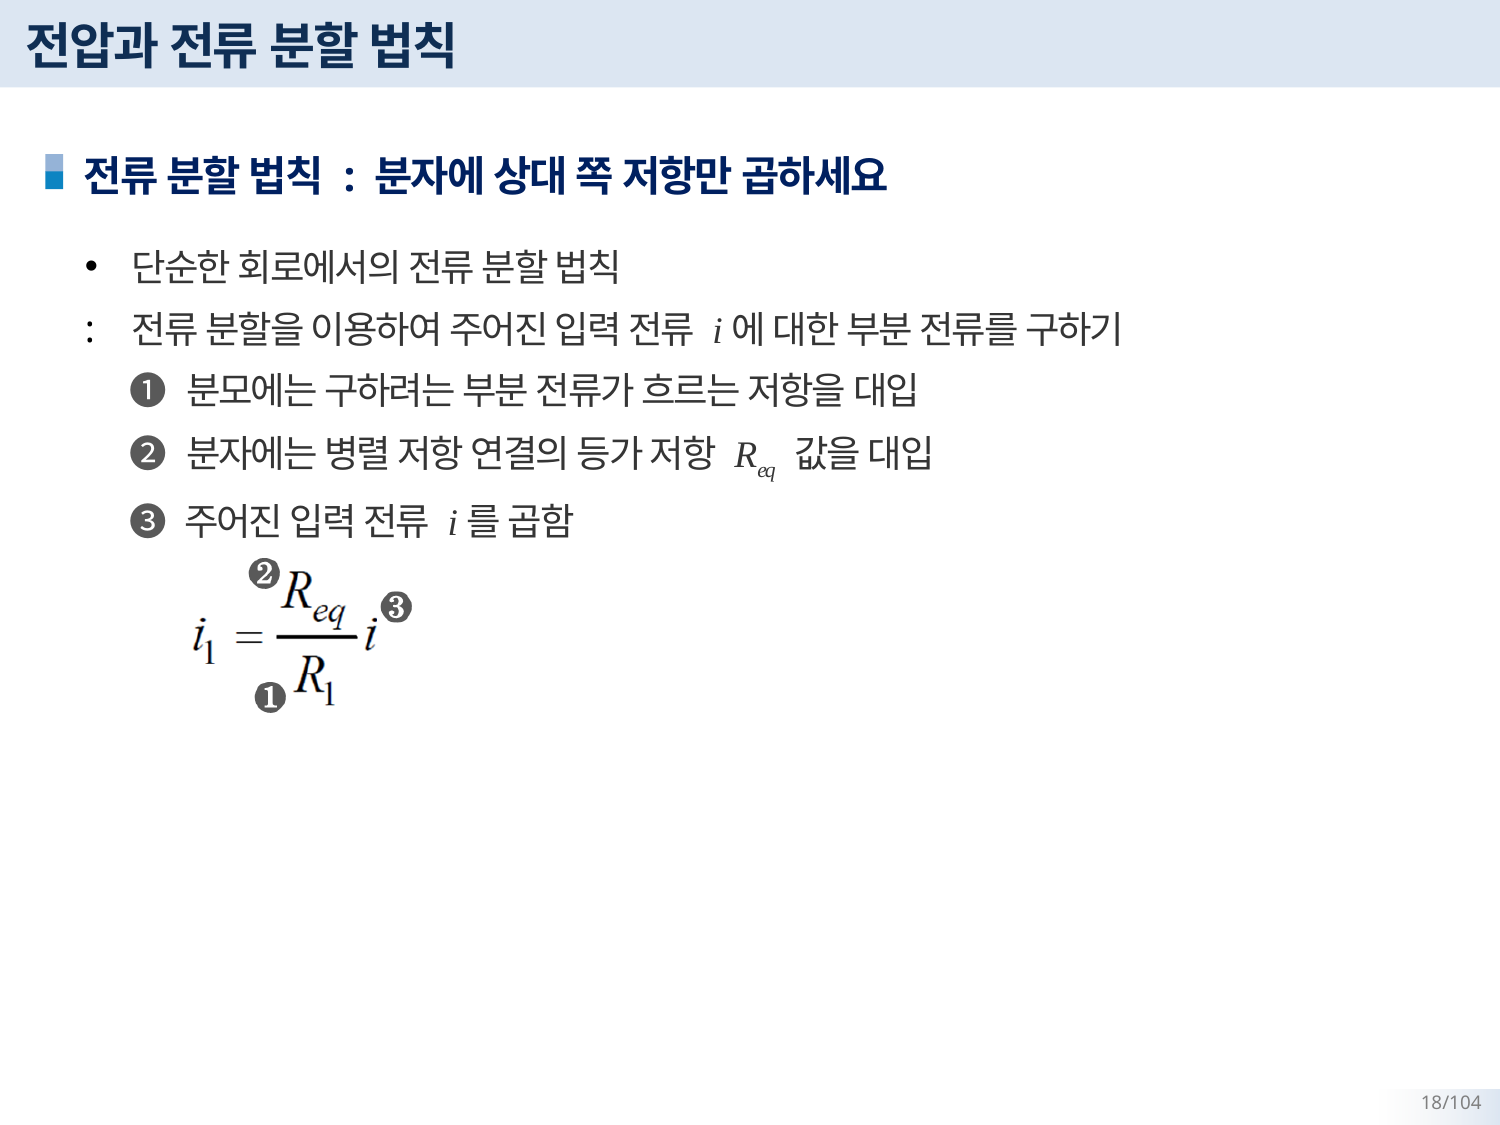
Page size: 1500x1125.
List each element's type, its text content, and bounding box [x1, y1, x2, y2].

title 전압과 전류 분할 법칙 [10, 5, 1288, 84]
text_box 단순한 회로에서의 전류 분할 법칙 전류 분할을 이용하여 주어진 입력 전류 i에 대한 부분 전류를 구하기 ❶ 분모에는 구하려는 부분 전류가 흐르는 저항을 대입 ❷ 분자에는 병렬 저항 연결의 등가 저항 Req 값을 대입 ❸ 주어진 입력 전류 i를 곱함 [70, 231, 1330, 737]
picture [177, 550, 427, 725]
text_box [45, 136, 1450, 204]
